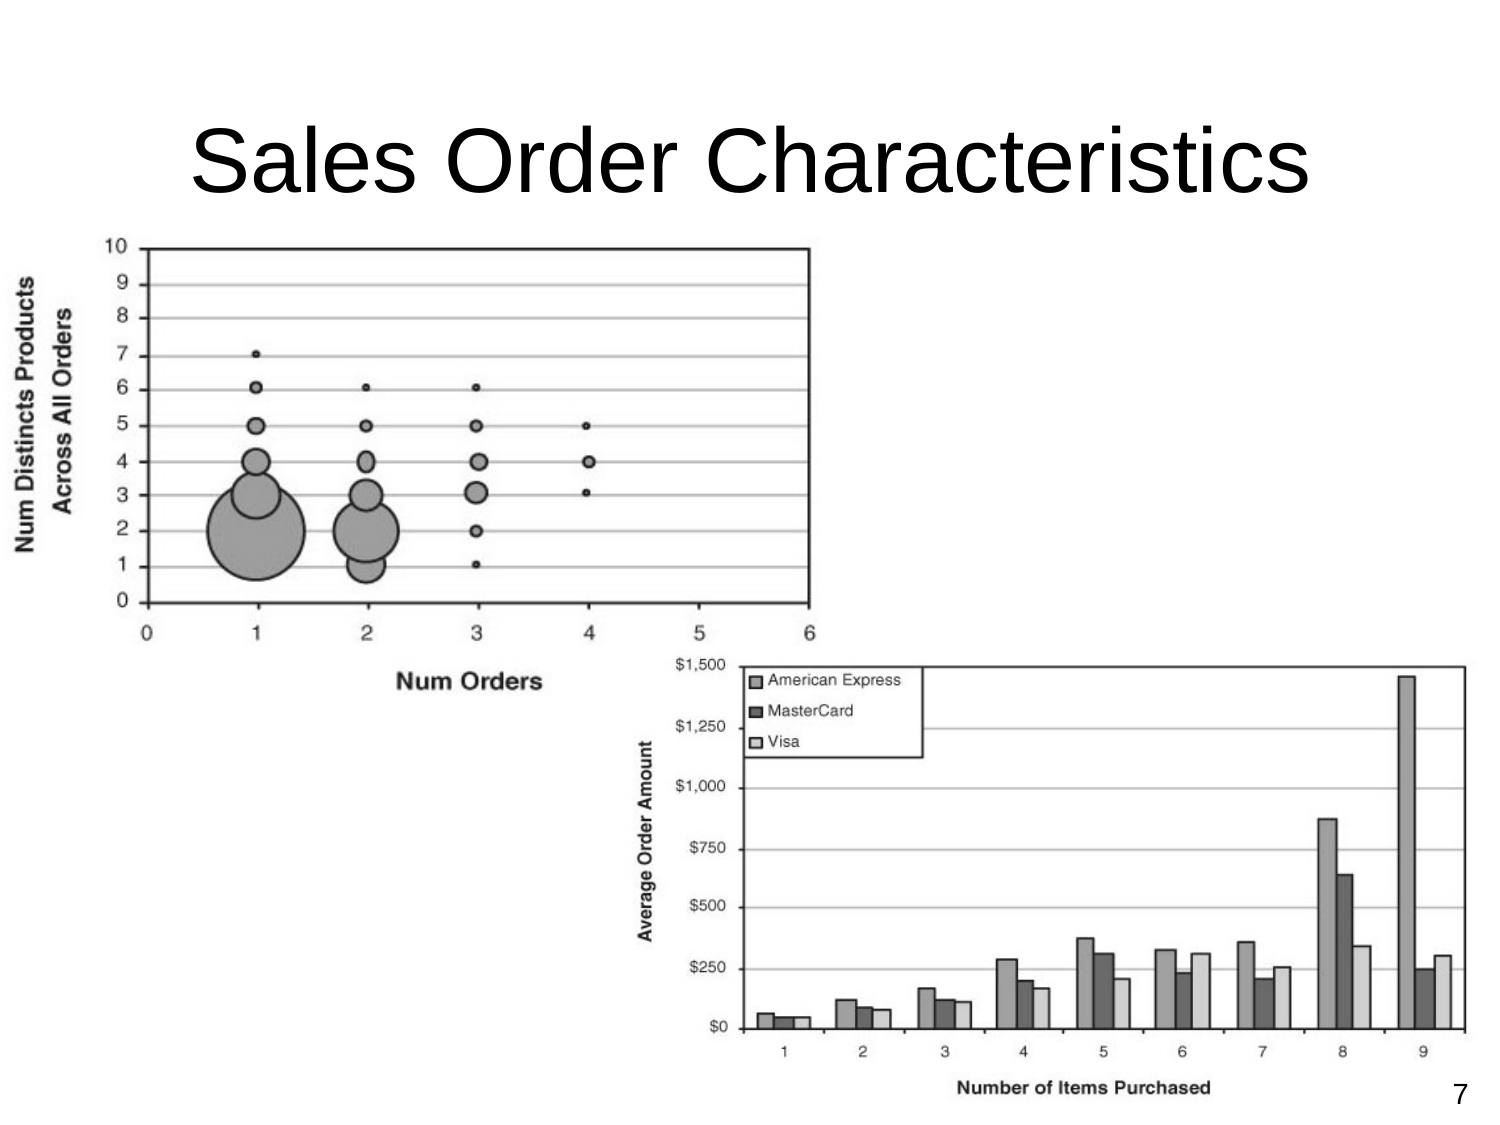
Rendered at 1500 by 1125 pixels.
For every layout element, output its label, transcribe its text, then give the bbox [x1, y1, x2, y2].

text_box [624, 650, 1490, 1112]
slide_number 7 [1448, 1075, 1490, 1125]
title Sales Order Characteristics [108, 100, 1392, 289]
text_box [4, 224, 838, 713]
